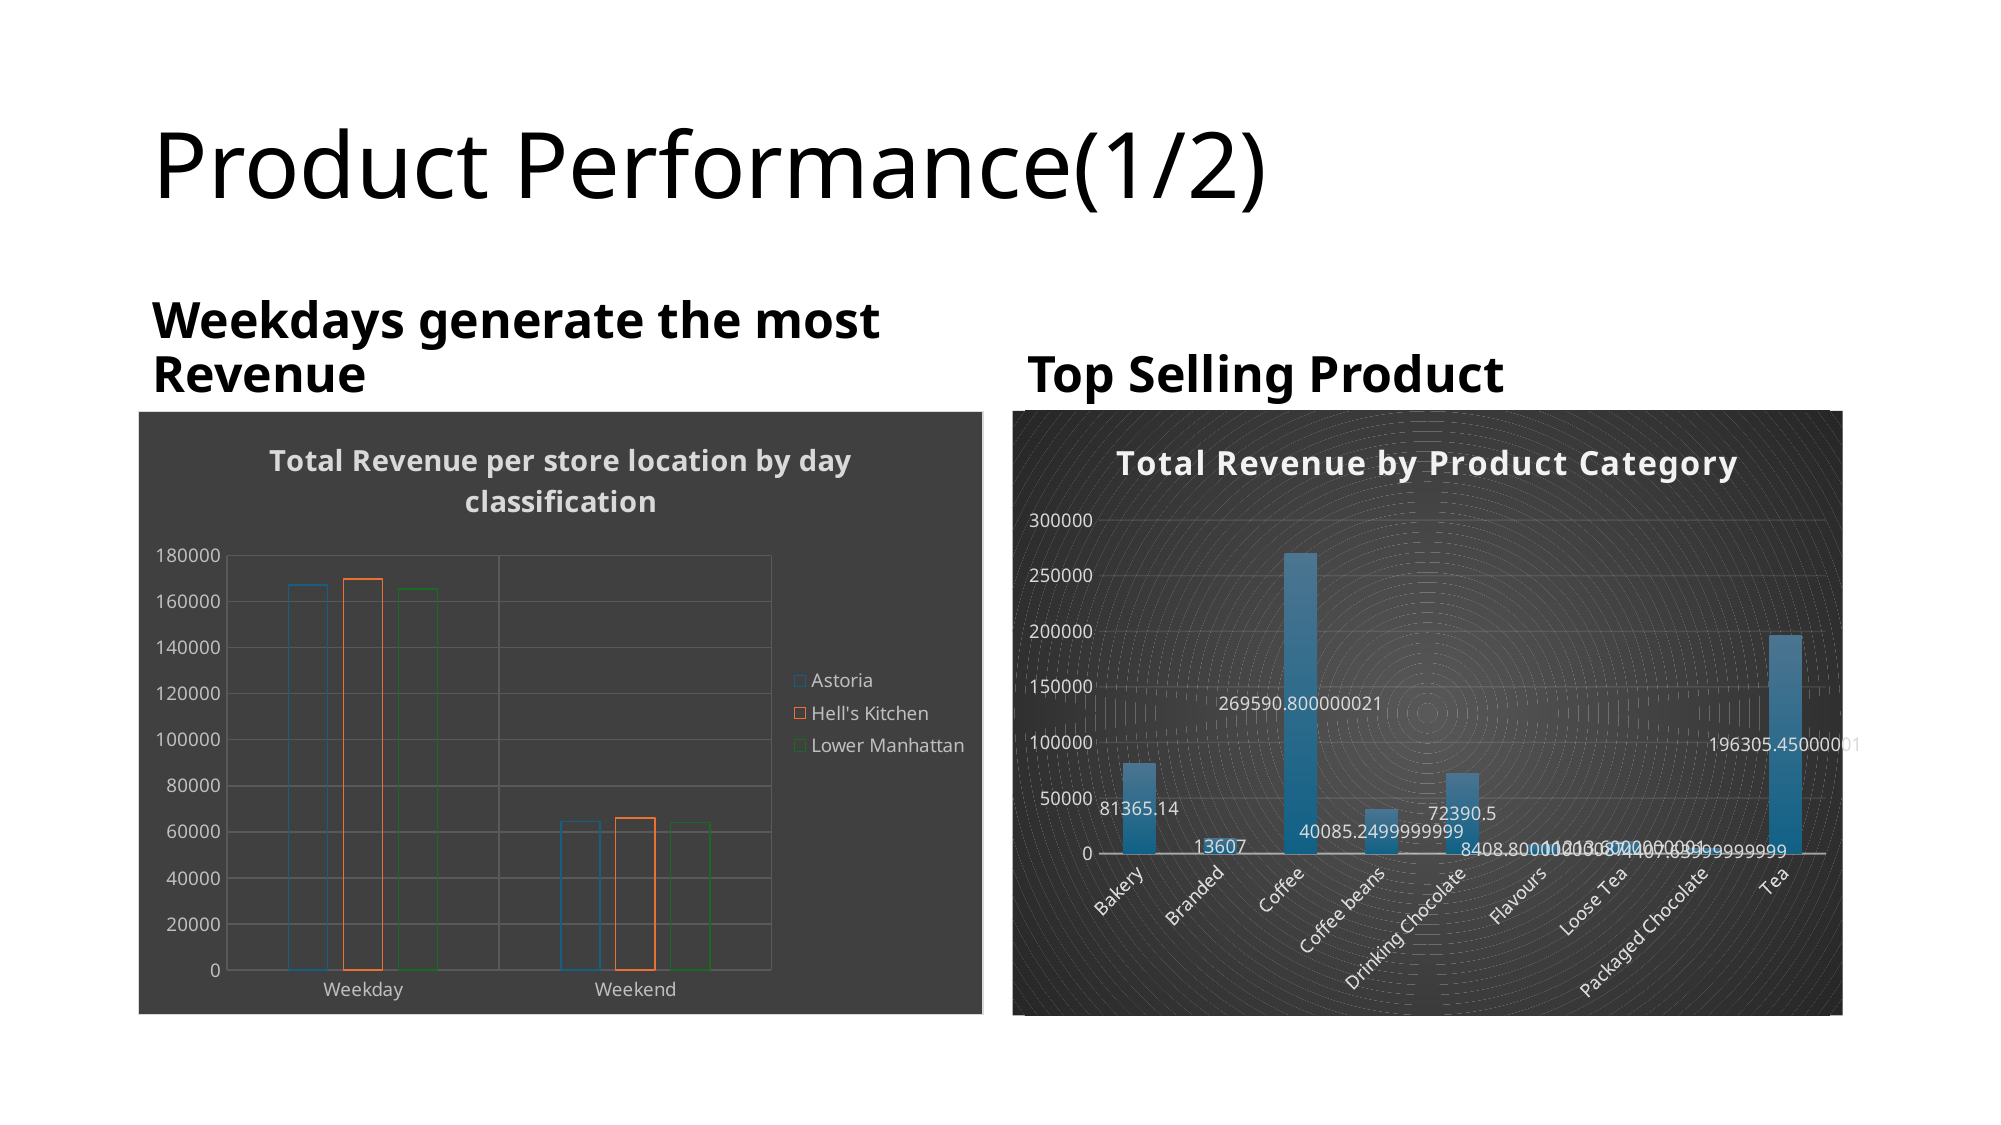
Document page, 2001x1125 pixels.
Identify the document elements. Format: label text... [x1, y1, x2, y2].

list Weekdays generate the most Revenue [137, 275, 984, 410]
chart [137, 410, 985, 1016]
chart [1011, 410, 1864, 1016]
title Product Performance(1/2) [137, 59, 1863, 278]
list Top Selling Product [1012, 275, 1863, 410]
